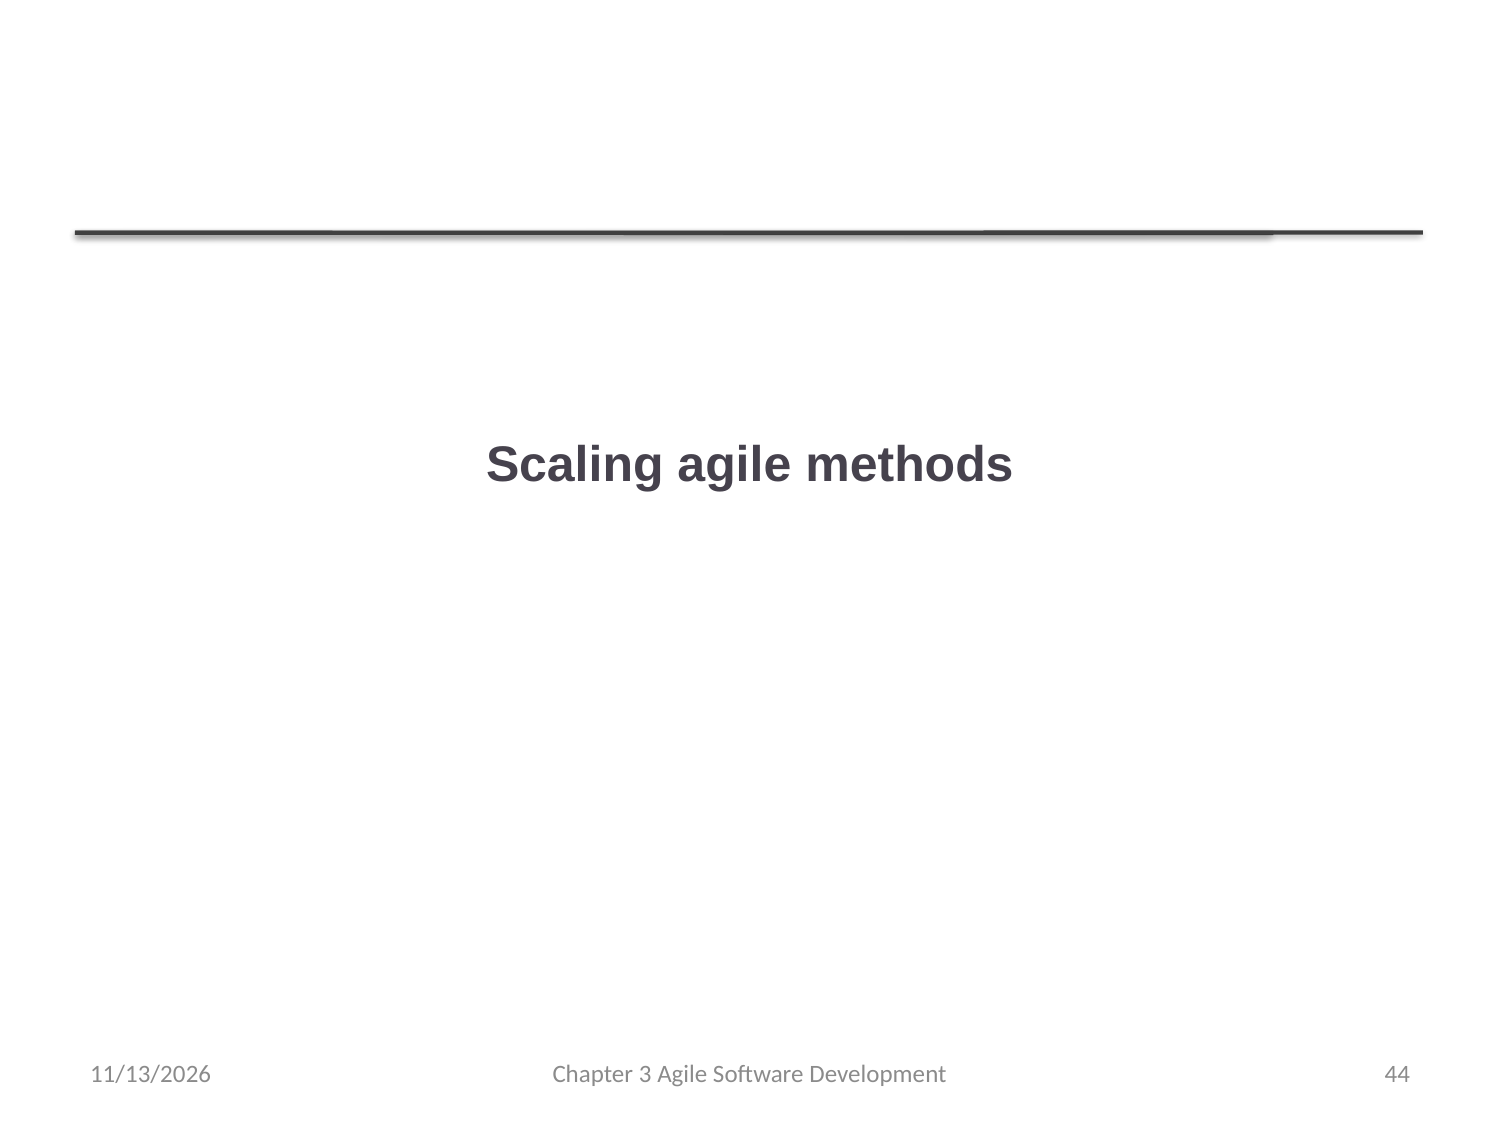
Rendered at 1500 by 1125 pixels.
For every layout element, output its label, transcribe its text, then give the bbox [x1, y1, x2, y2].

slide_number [75, 1042, 425, 1103]
slide_number 44 [1074, 1042, 1425, 1103]
title Scaling agile methods [74, 367, 1426, 556]
footer Chapter 3 Agile Software Development [512, 1042, 988, 1103]
